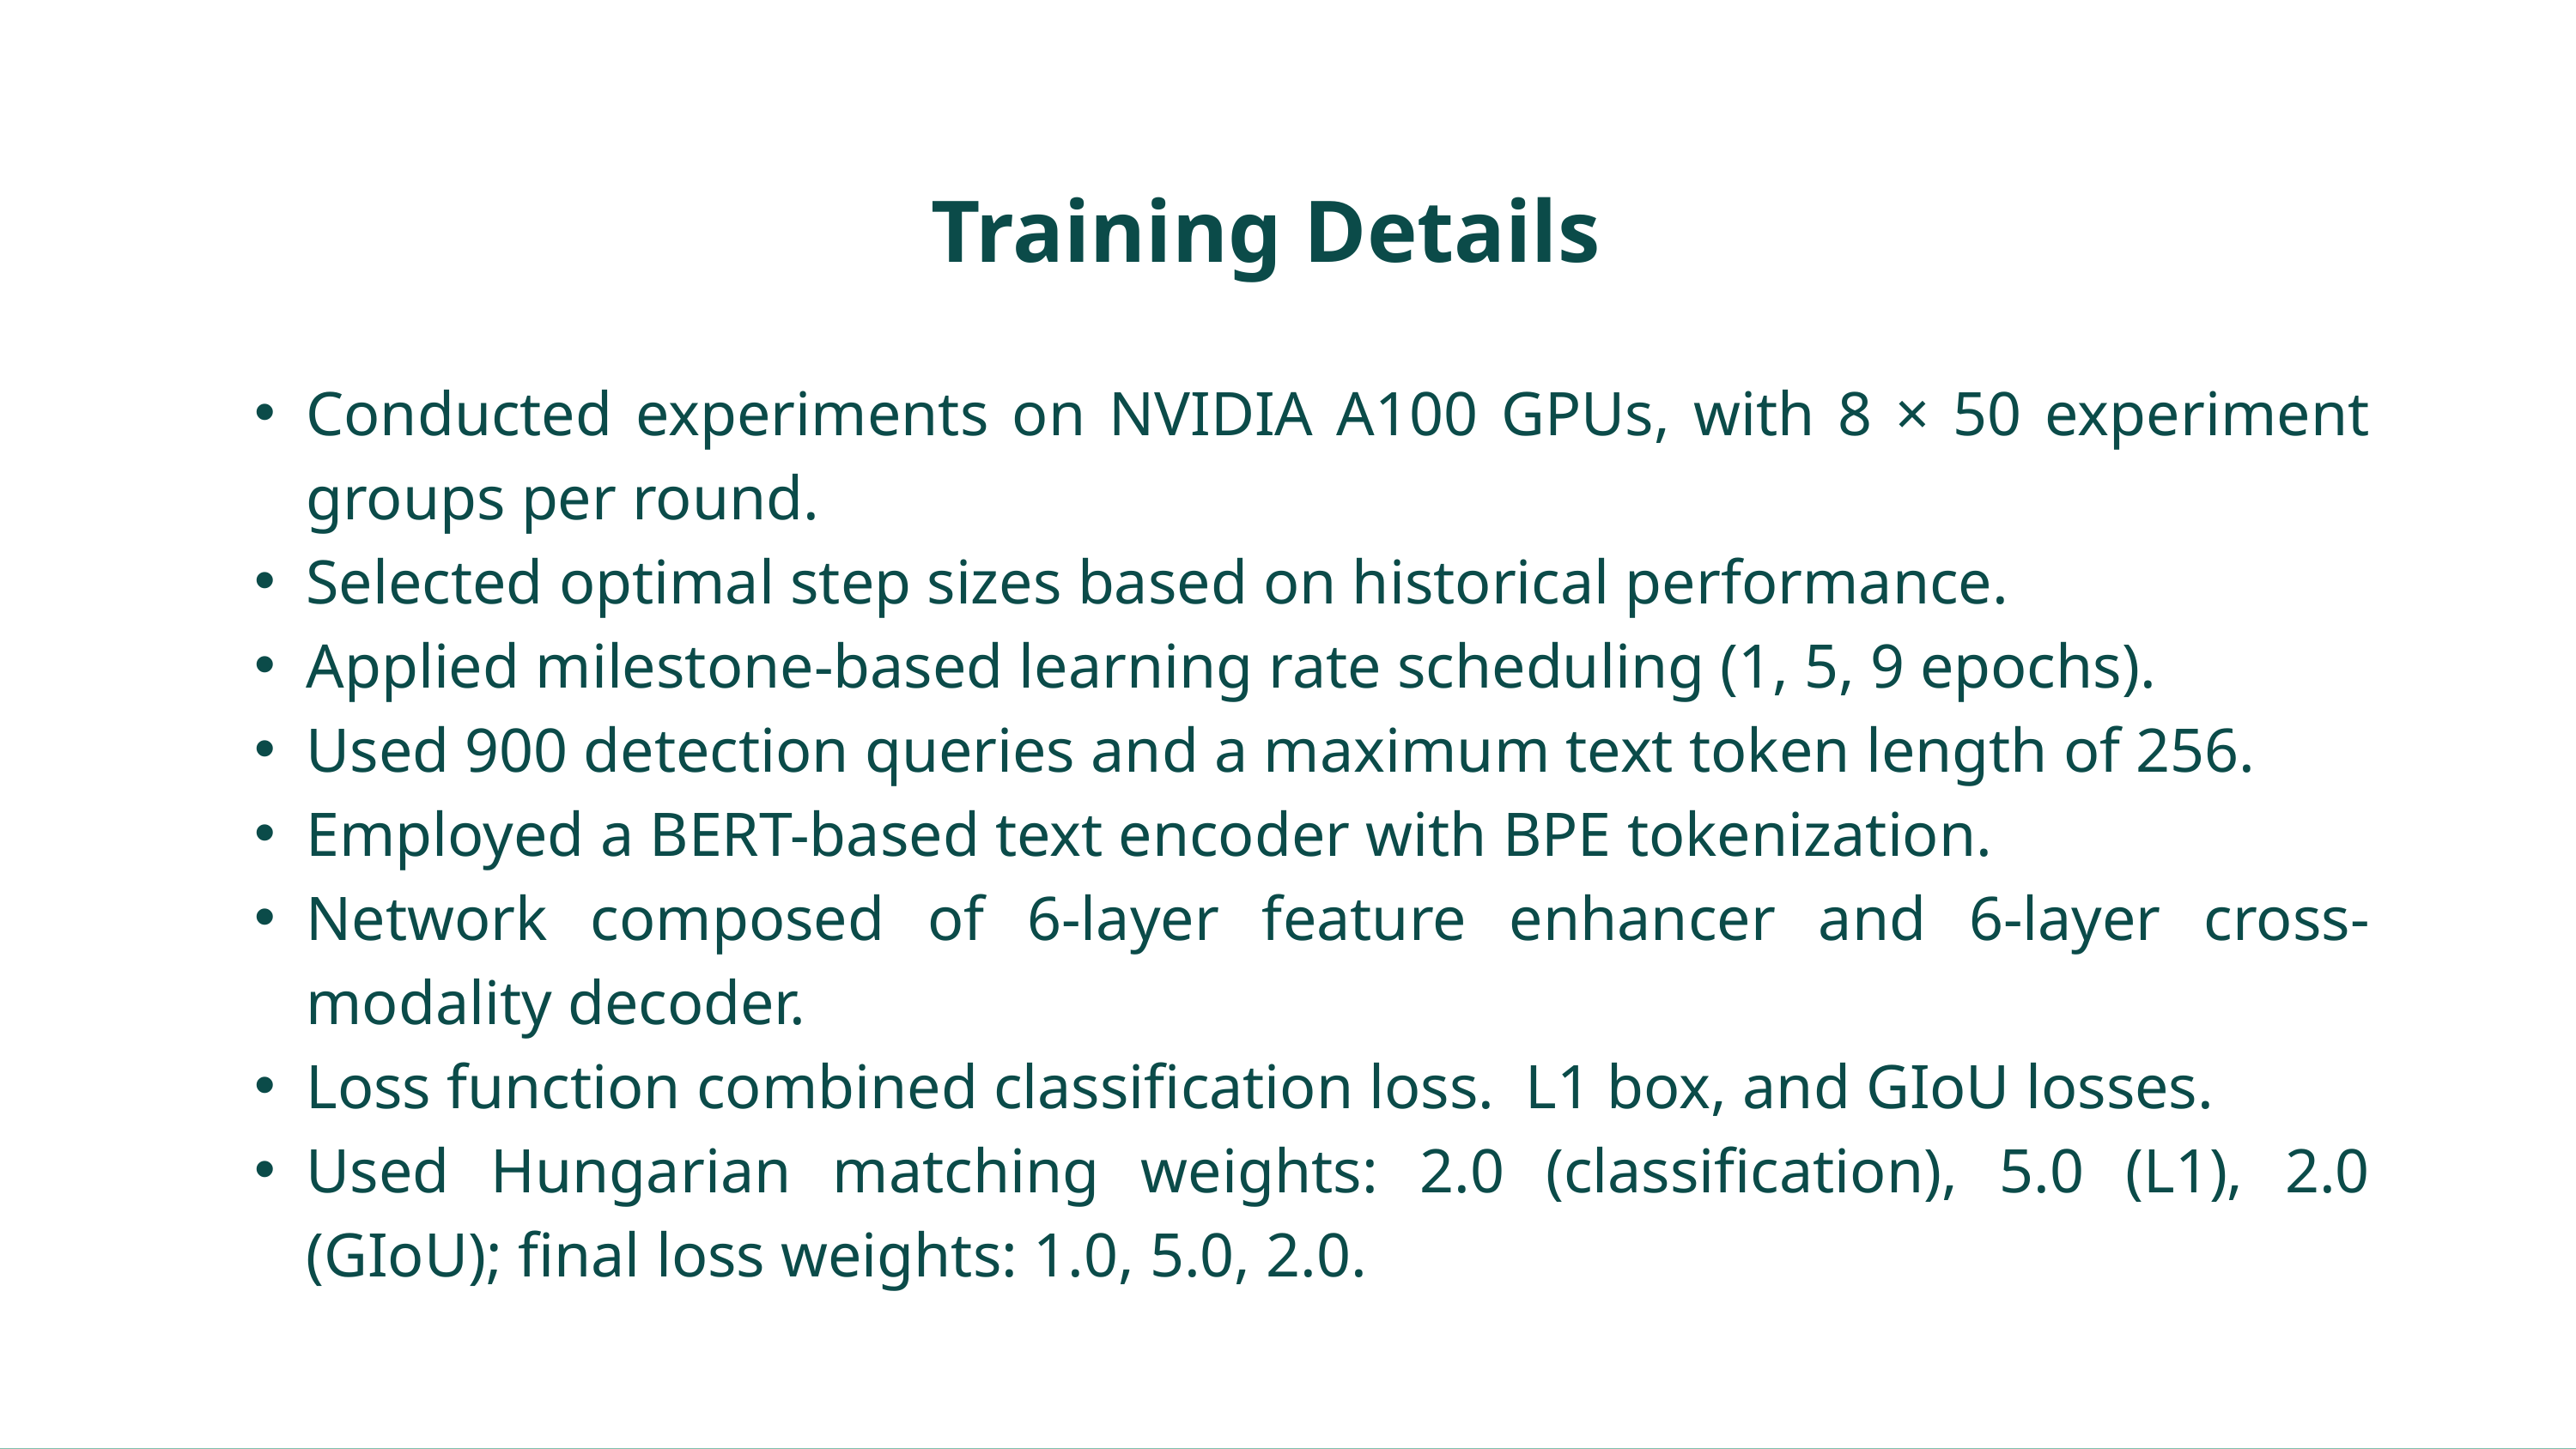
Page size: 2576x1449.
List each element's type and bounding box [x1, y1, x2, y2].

text_box [0, 0, 2576, 1449]
